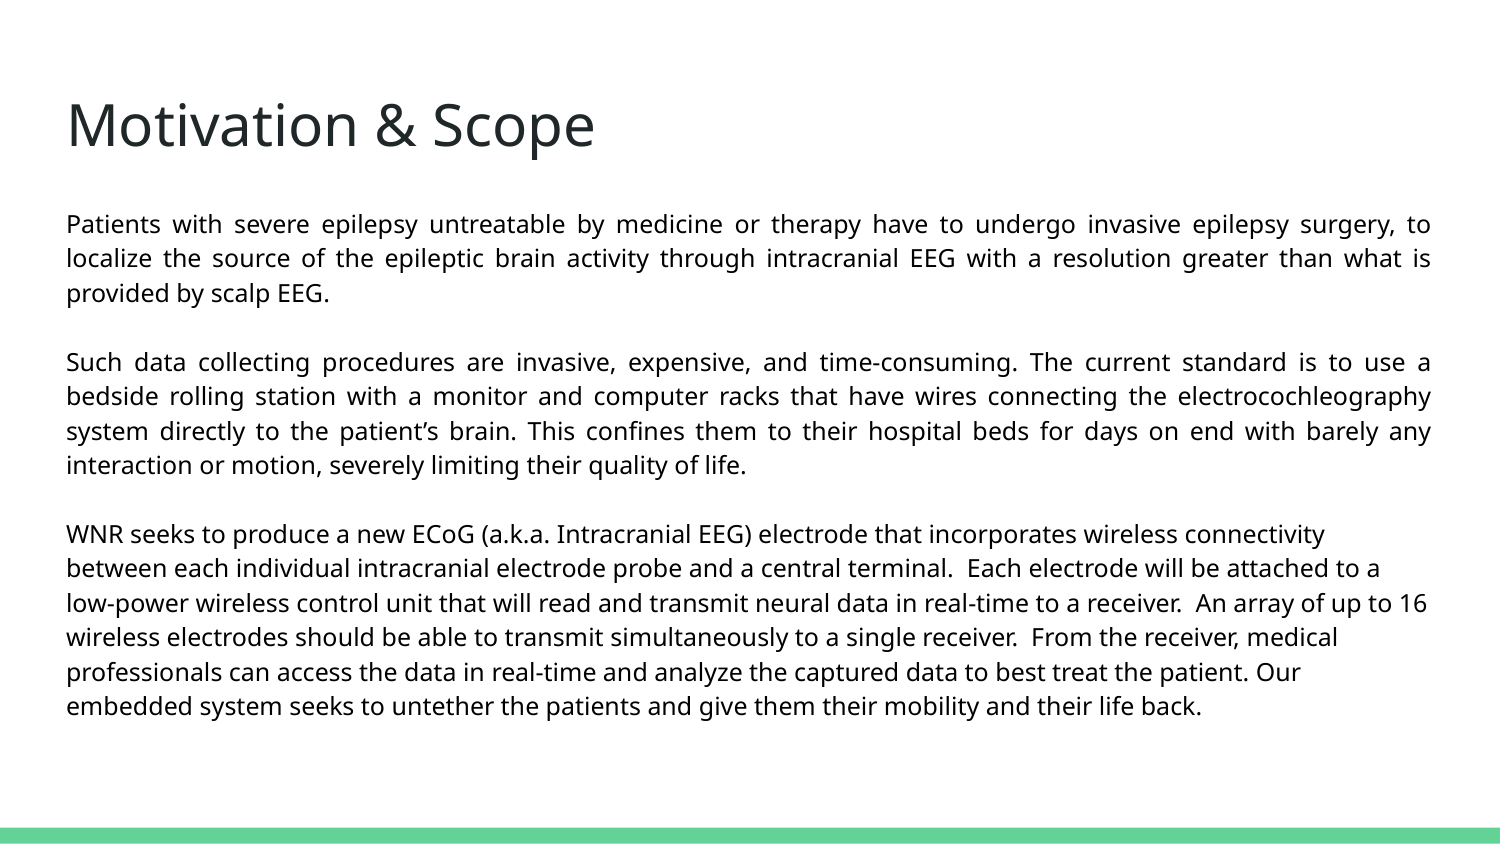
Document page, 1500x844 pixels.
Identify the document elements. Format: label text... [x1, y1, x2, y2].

title Motivation & Scope [51, 72, 1449, 167]
list Patients with severe epilepsy untreatable by medicine or therapy have to undergo invasive epilepsy surgery, to localize the source of the epileptic brain activity through intracranial EEG with a resolution greater than what is provided by scalp EEG. Such data collecting procedures are invasive, expensive, and time-consuming. The current standard is to use a bedside rolling station with a monitor and computer racks that have wires connecting the electrocochleography system directly to the patient’s brain. This confines them to their hospital beds for days on end with barely any interaction or motion, severely limiting their quality of life. WNR seeks to produce a new ECoG (a.k.a. Intracranial EEG) electrode that incorporates wireless connectivity between each individual intracranial electrode probe and a central terminal. Each electrode will be attached to a low-power wireless control unit that will read and transmit neural data in real-time to a receiver. An array of up to 16 wireless electrodes should be able to transmit simultaneously to a single receiver. From the receiver, medical professionals can access the data in real-time and analyze the captured data to best treat the patient. Our embedded system seeks to untether the patients and give them their mobility and their life back. [51, 189, 1449, 750]
